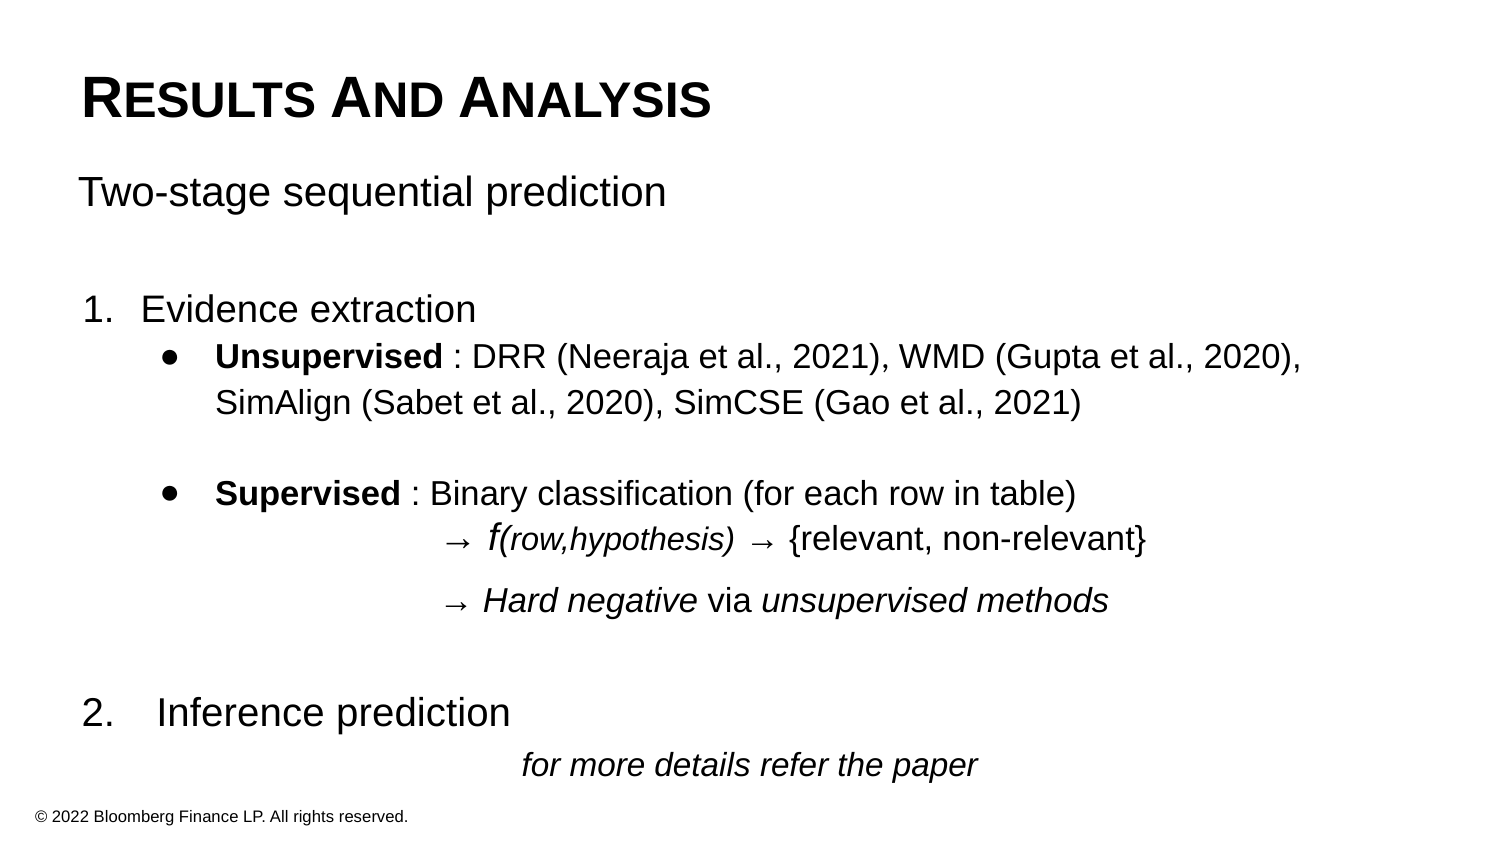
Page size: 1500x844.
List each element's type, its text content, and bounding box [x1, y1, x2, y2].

text_box for more details refer the paper [429, 728, 1071, 799]
text_box © 2022 Bloomberg Finance LP. All rights reserved. [20, 798, 771, 833]
text_box RESULTS AND ANALYSIS [51, 44, 1101, 145]
list Two-stage sequential prediction Evidence extraction Unsupervised : DRR (Neeraja et al., 2021), WMD (Gupta et al., 2020), SimAlign (Sabet et al., 2020), SimCSE (Gao et al., 2021) Supervised : Binary classification (for each row in table) → f(row,hypothesis) → {relevant, non-relevant} → Hard negative via unsupervised methods Inference prediction [51, 142, 1449, 750]
